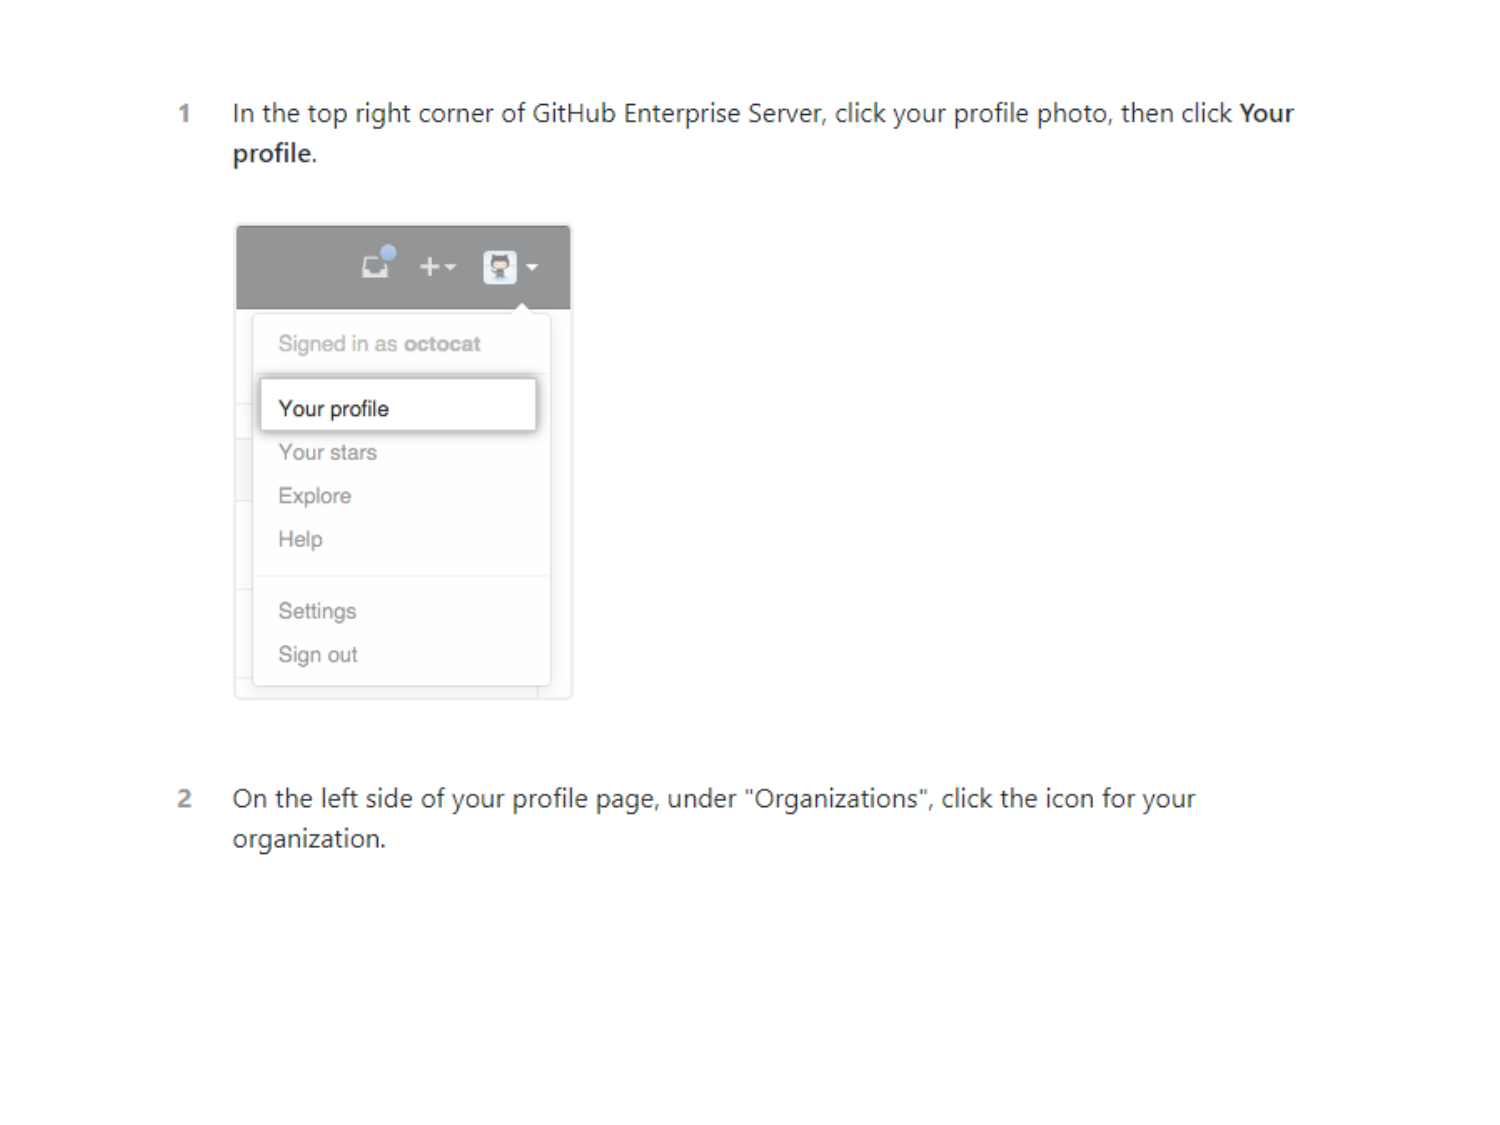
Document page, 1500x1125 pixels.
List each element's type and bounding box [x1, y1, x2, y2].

picture [124, 99, 1355, 888]
